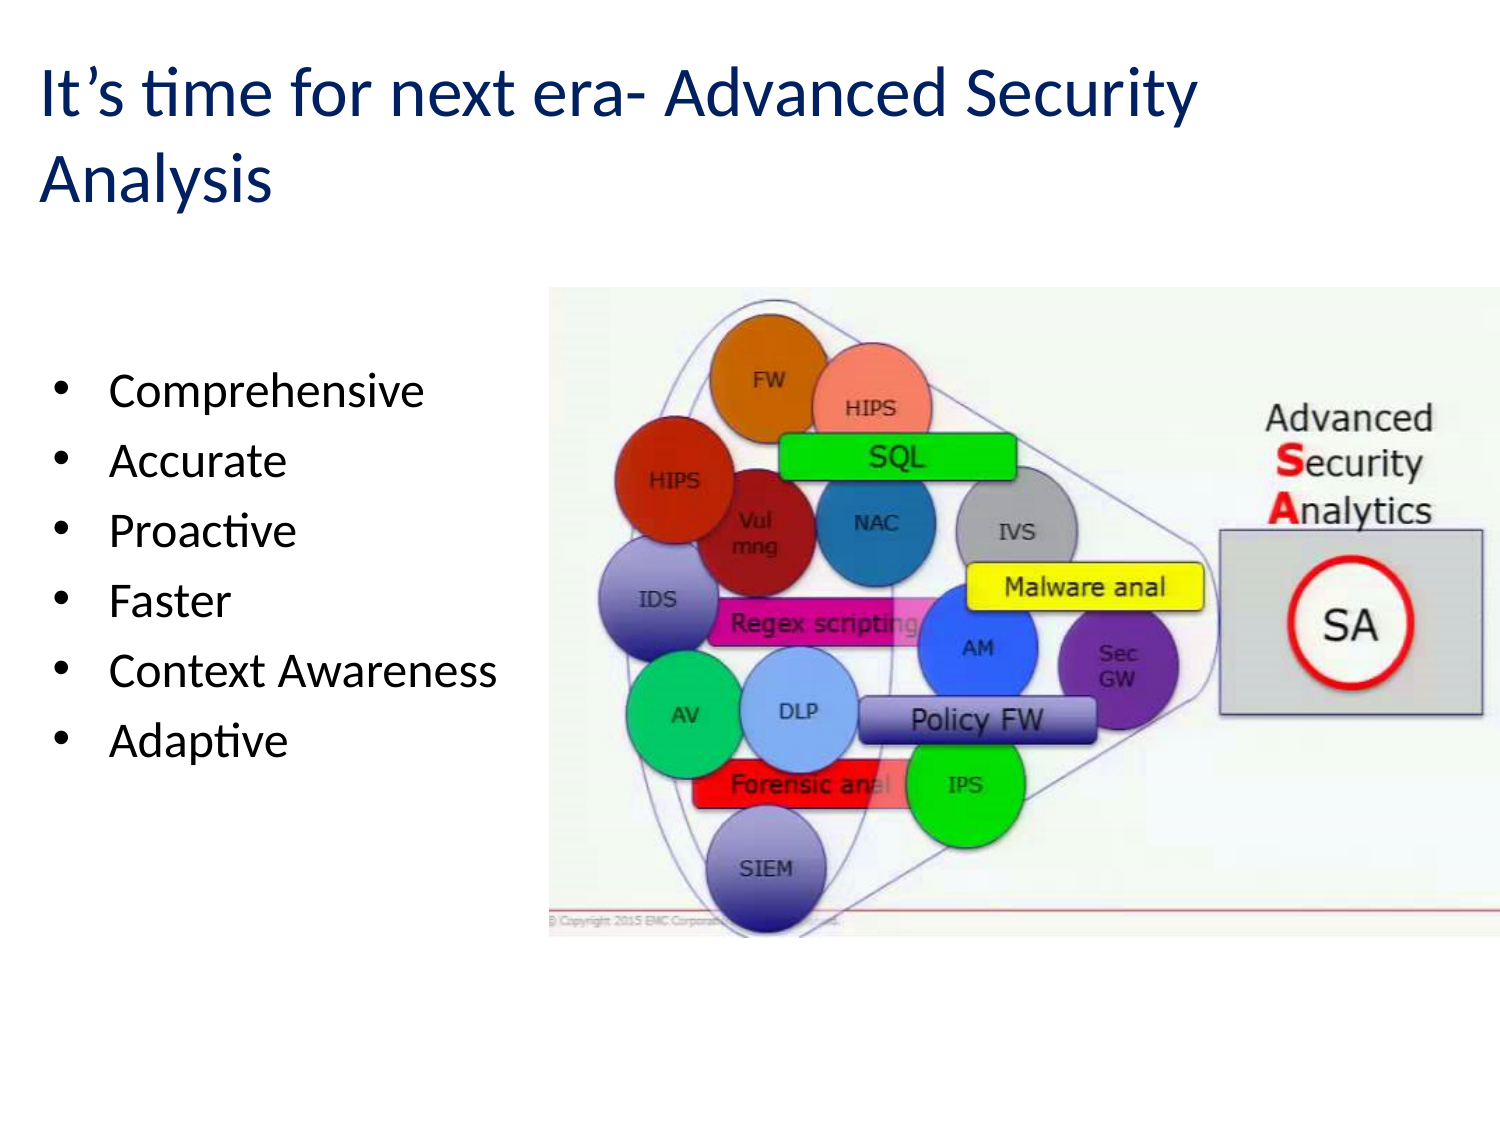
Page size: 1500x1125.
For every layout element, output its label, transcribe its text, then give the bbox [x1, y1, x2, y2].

list Comprehensive Accurate Proactive Faster Context Awareness Adaptive [37, 350, 1388, 1093]
title It’s time for next era- Advanced Security Analysis [24, 37, 1375, 225]
picture [549, 287, 1500, 938]
